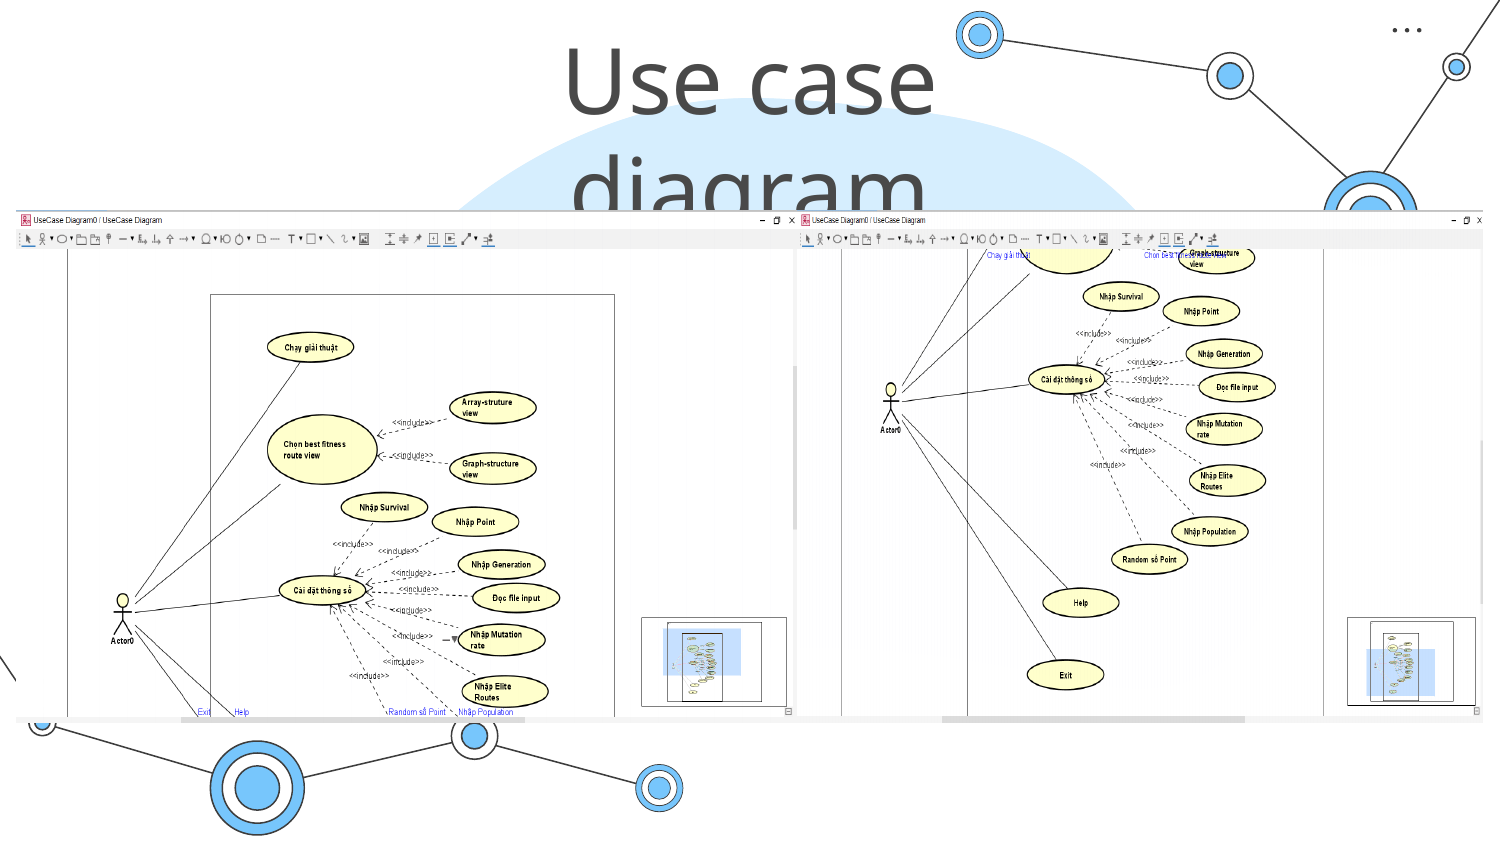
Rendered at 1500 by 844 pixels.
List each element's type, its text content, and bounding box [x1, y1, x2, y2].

picture [16, 210, 1484, 723]
title Use case diagram [407, 24, 1093, 208]
